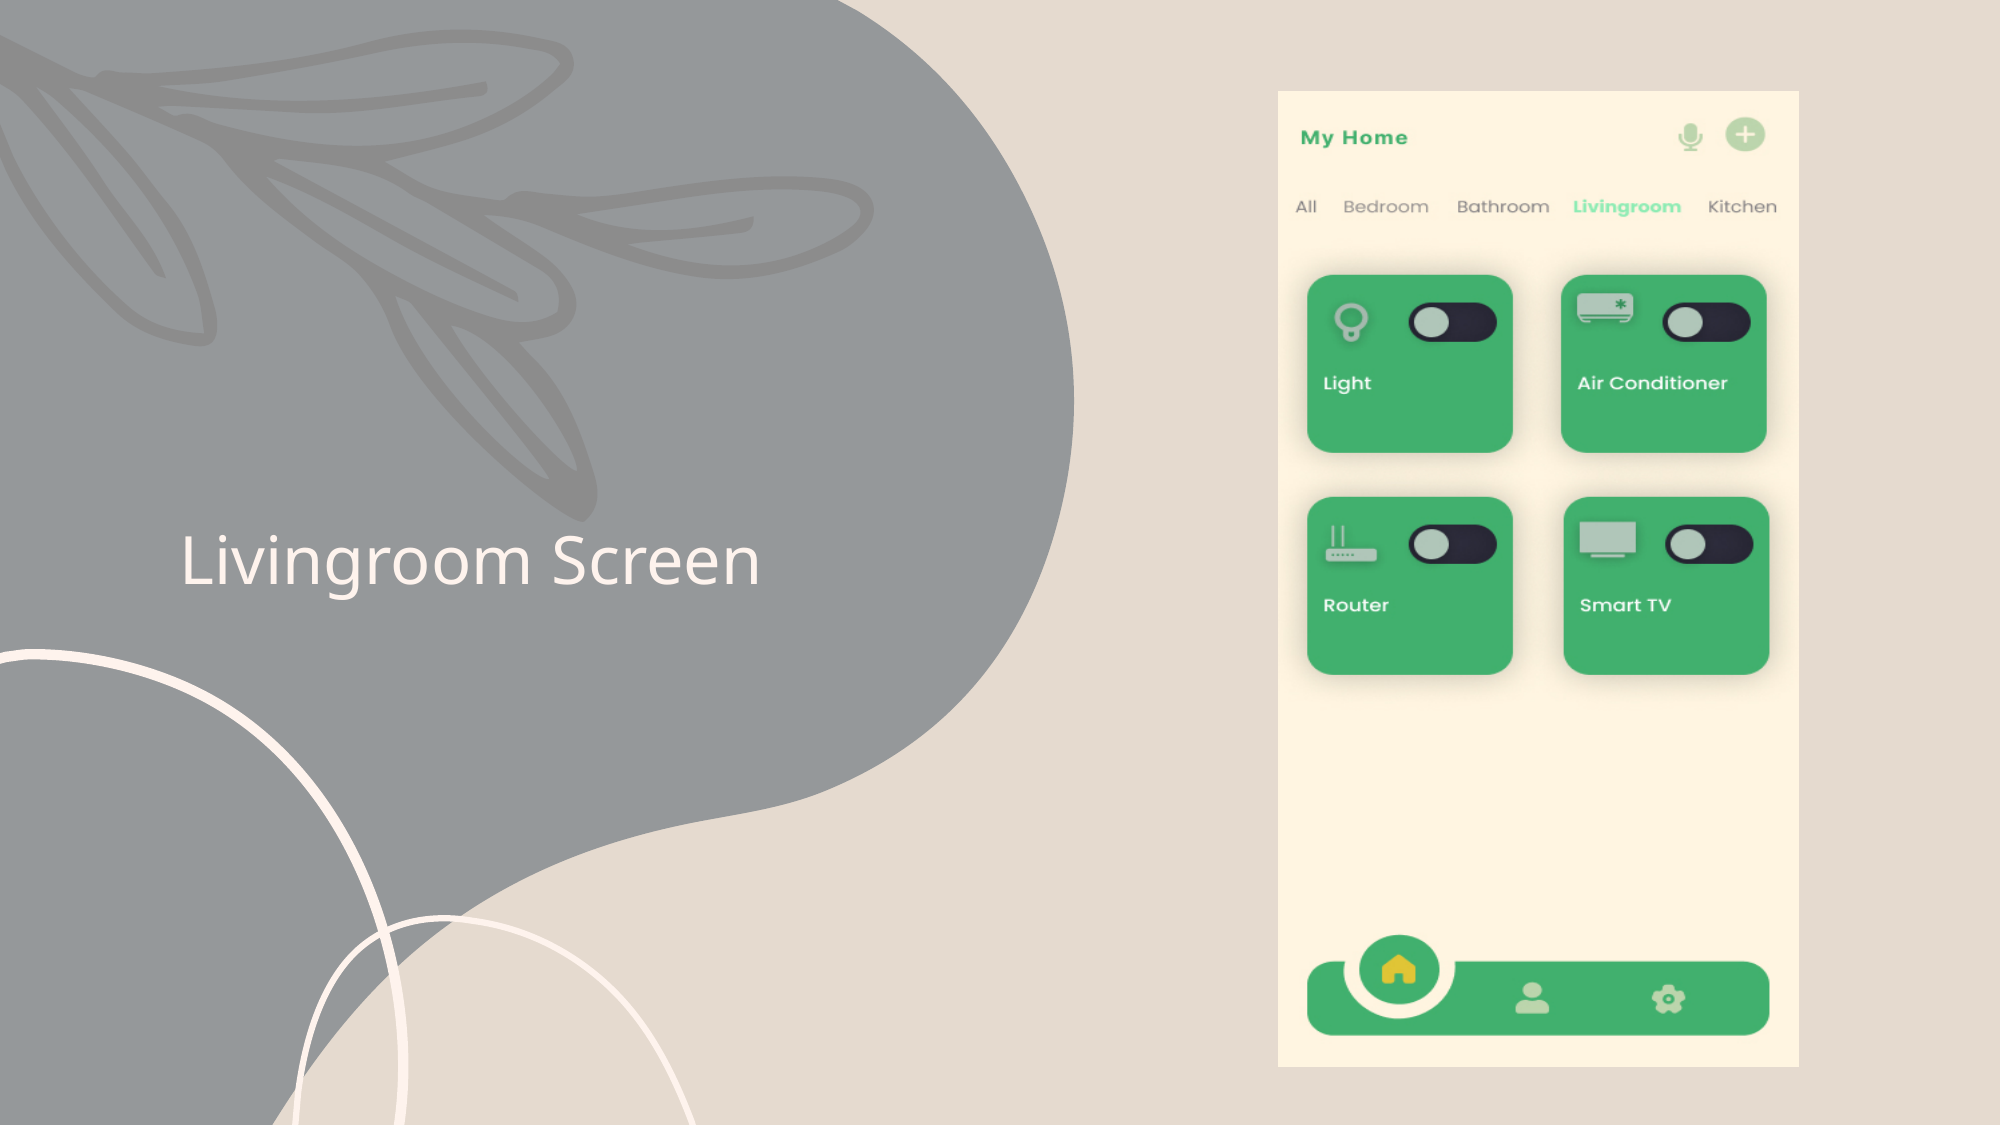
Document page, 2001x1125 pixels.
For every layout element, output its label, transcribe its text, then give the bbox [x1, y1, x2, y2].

title Livingroom Screen [164, 149, 1090, 975]
picture [1278, 91, 1799, 1067]
